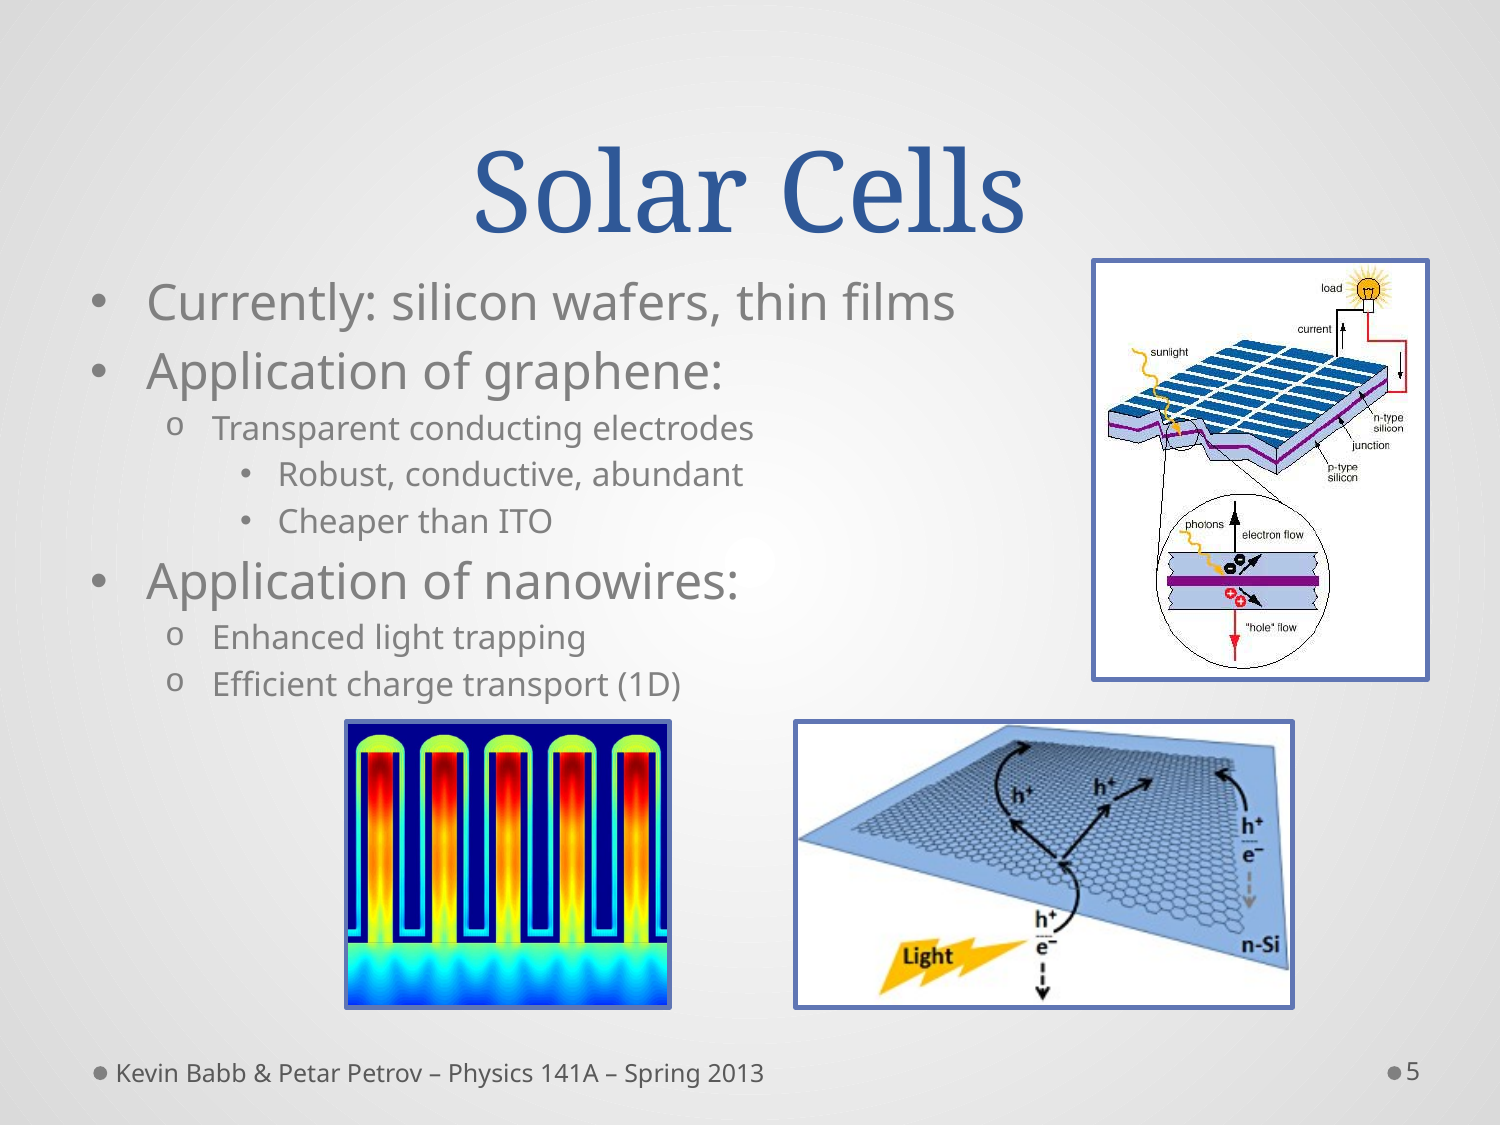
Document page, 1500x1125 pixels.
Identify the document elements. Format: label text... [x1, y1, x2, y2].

footer Kevin Babb & Petar Petrov – Physics 141A – Spring 2013 [108, 1042, 1380, 1103]
slide_number 5 [1401, 1042, 1494, 1103]
picture [348, 976, 668, 1006]
picture [1095, 262, 1426, 678]
title Solar Cells [75, 0, 1425, 262]
picture [348, 723, 668, 981]
list Currently: silicon wafers, thin films Application of graphene: Transparent conducting electrodes Robust, conductive, abundant Cheaper than ITO Application of nanowires: Enhanced light trapping Efficient charge transport (1D) [75, 262, 1425, 1005]
picture [797, 723, 1291, 1006]
